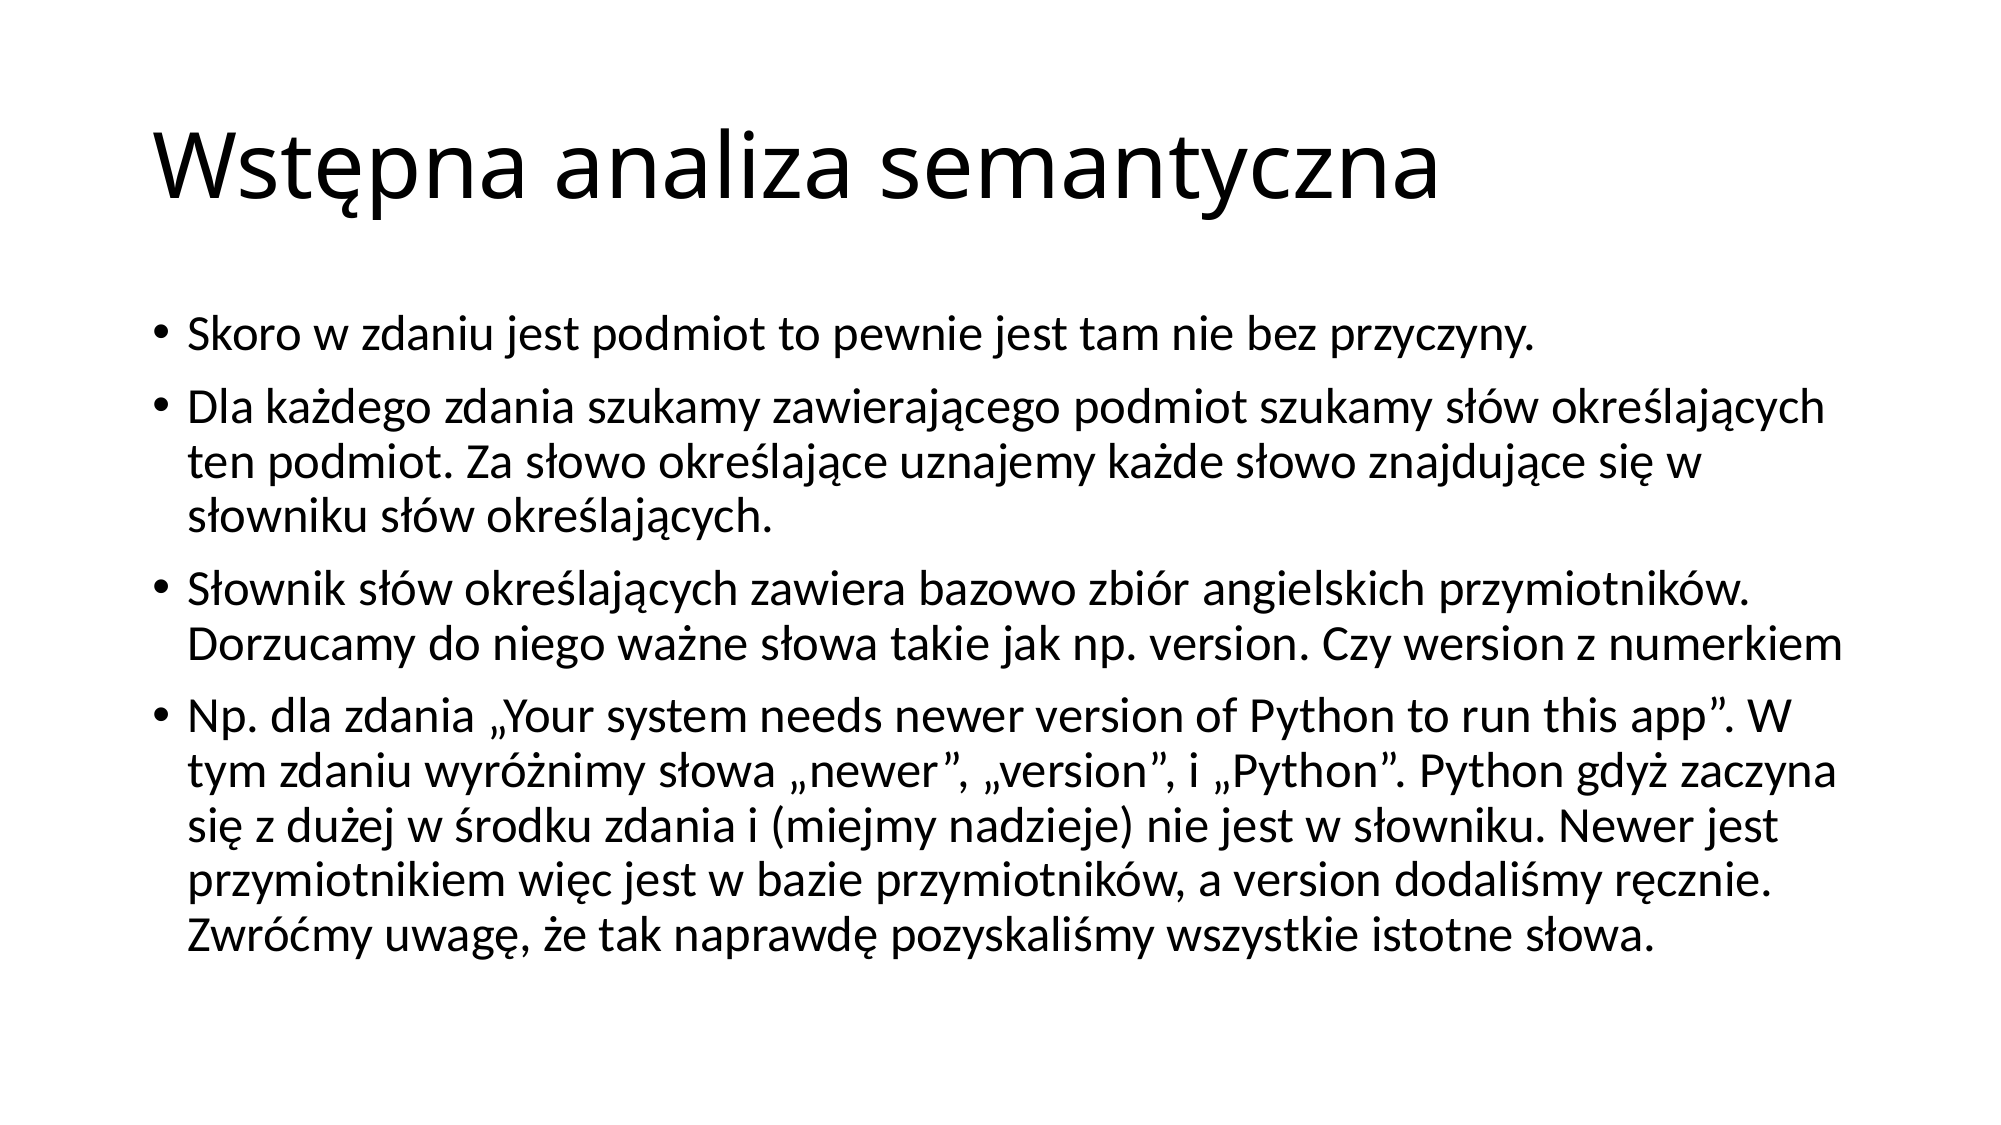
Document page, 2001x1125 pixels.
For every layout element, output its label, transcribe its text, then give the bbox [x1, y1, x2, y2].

title Wstępna analiza semantyczna [137, 59, 1863, 278]
list Skoro w zdaniu jest podmiot to pewnie jest tam nie bez przyczyny. Dla każdego zdania szukamy zawierającego podmiot szukamy słów określających ten podmiot. Za słowo określające uznajemy każde słowo znajdujące się w słowniku słów określających. Słownik słów określających zawiera bazowo zbiór angielskich przymiotników. Dorzucamy do niego ważne słowa takie jak np. version. Czy wersion z numerkiem Np. dla zdania „Your system needs newer version of Python to run this app”. W tym zdaniu wyróżnimy słowa „newer”, „version”, i „Python”. Python gdyż zaczyna się z dużej w środku zdania i (miejmy nadzieje) nie jest w słowniku. Newer jest przymiotnikiem więc jest w bazie przymiotników, a version dodaliśmy ręcznie. Zwróćmy uwagę, że tak naprawdę pozyskaliśmy wszystkie istotne słowa. [137, 299, 1863, 1014]
